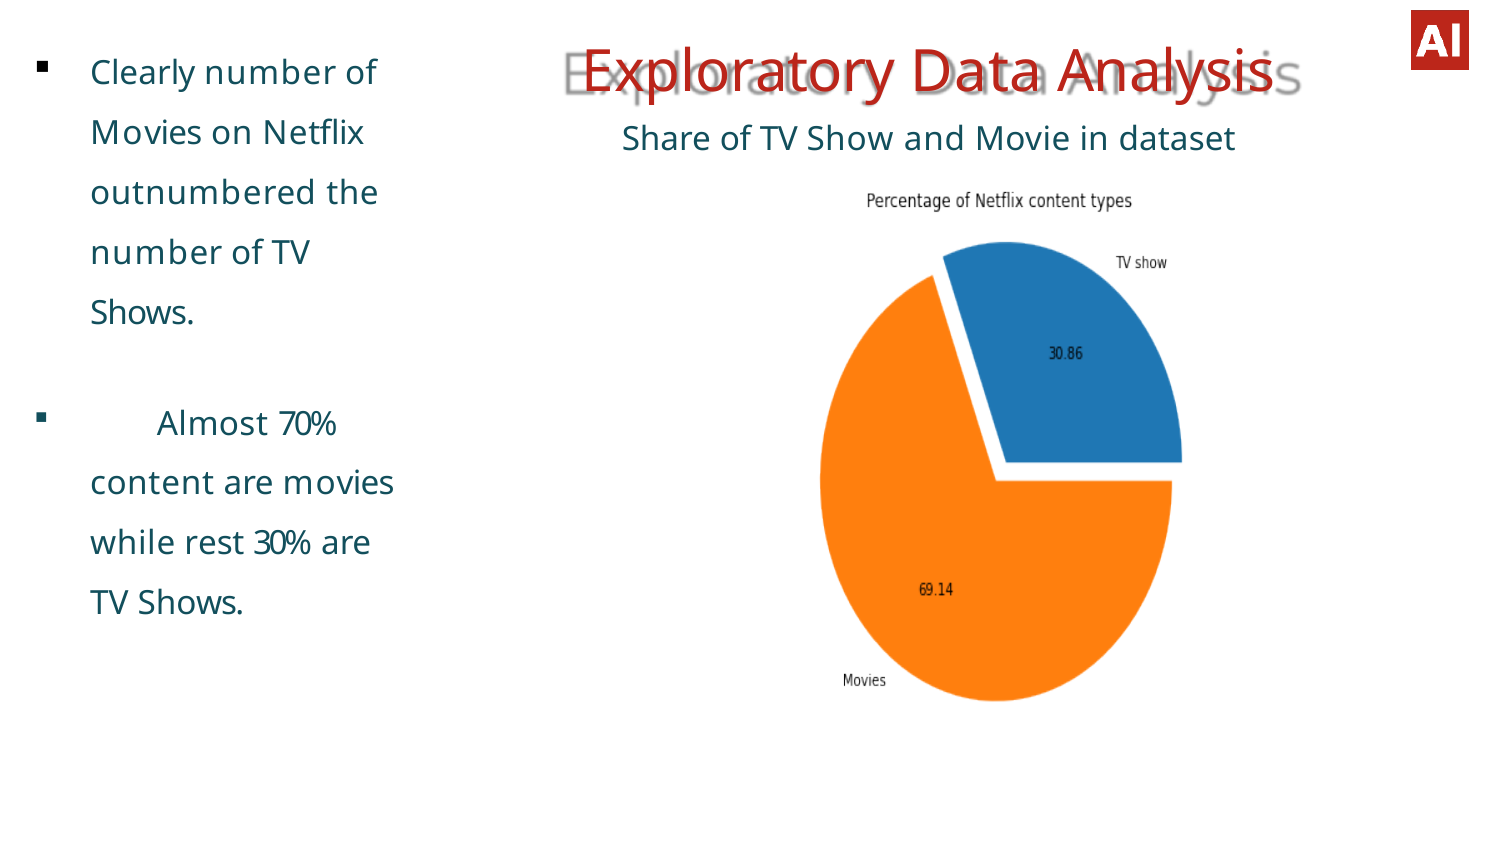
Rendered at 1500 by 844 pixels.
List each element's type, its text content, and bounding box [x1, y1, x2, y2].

text_box Exploratory Data Analysis Share of TV Show and Movie in dataset [555, 7, 1302, 157]
text_box Clearly number of Movies on Netflix outnumbered the number of TV Shows. [31, 29, 393, 332]
text_box Almost 70% content are movies while rest 30% are TV Shows. [31, 379, 414, 622]
text_box [0, 0, 437, 844]
picture [1411, 10, 1469, 70]
picture [502, 181, 1496, 739]
